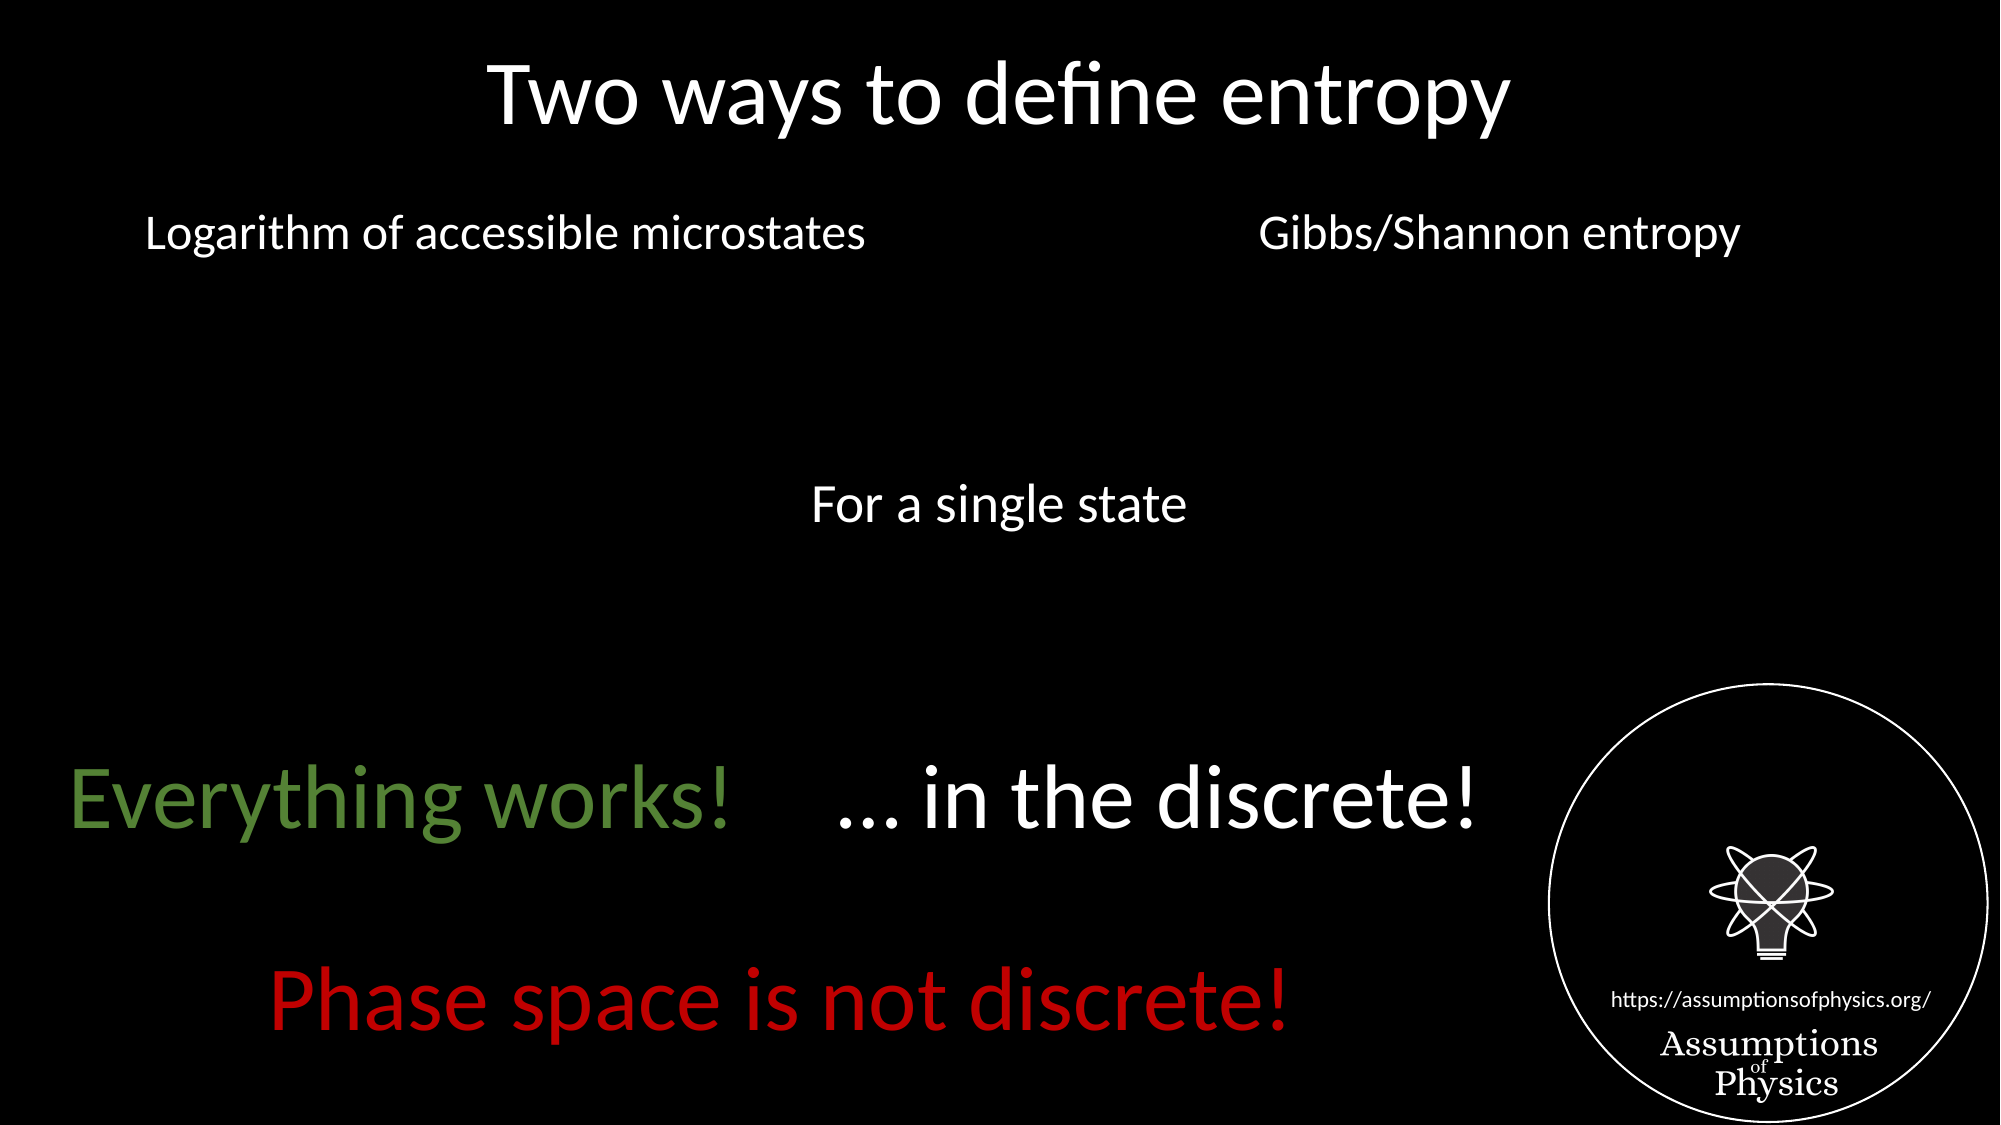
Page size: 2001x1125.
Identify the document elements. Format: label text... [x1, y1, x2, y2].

picture [1709, 846, 1834, 960]
text_box Everything works! [54, 729, 752, 855]
text_box Phase space is not discrete! [253, 931, 1311, 1056]
text_box For a single state [0, 459, 2000, 542]
picture [1660, 1029, 1877, 1103]
text_box Gibbs/Shannon entropy [999, 192, 2000, 268]
text_box Two ways to define entropy [0, 25, 2000, 151]
text_box Logarithm of accessible microstates [0, 192, 999, 268]
text_box … in the discrete! [822, 729, 1498, 855]
